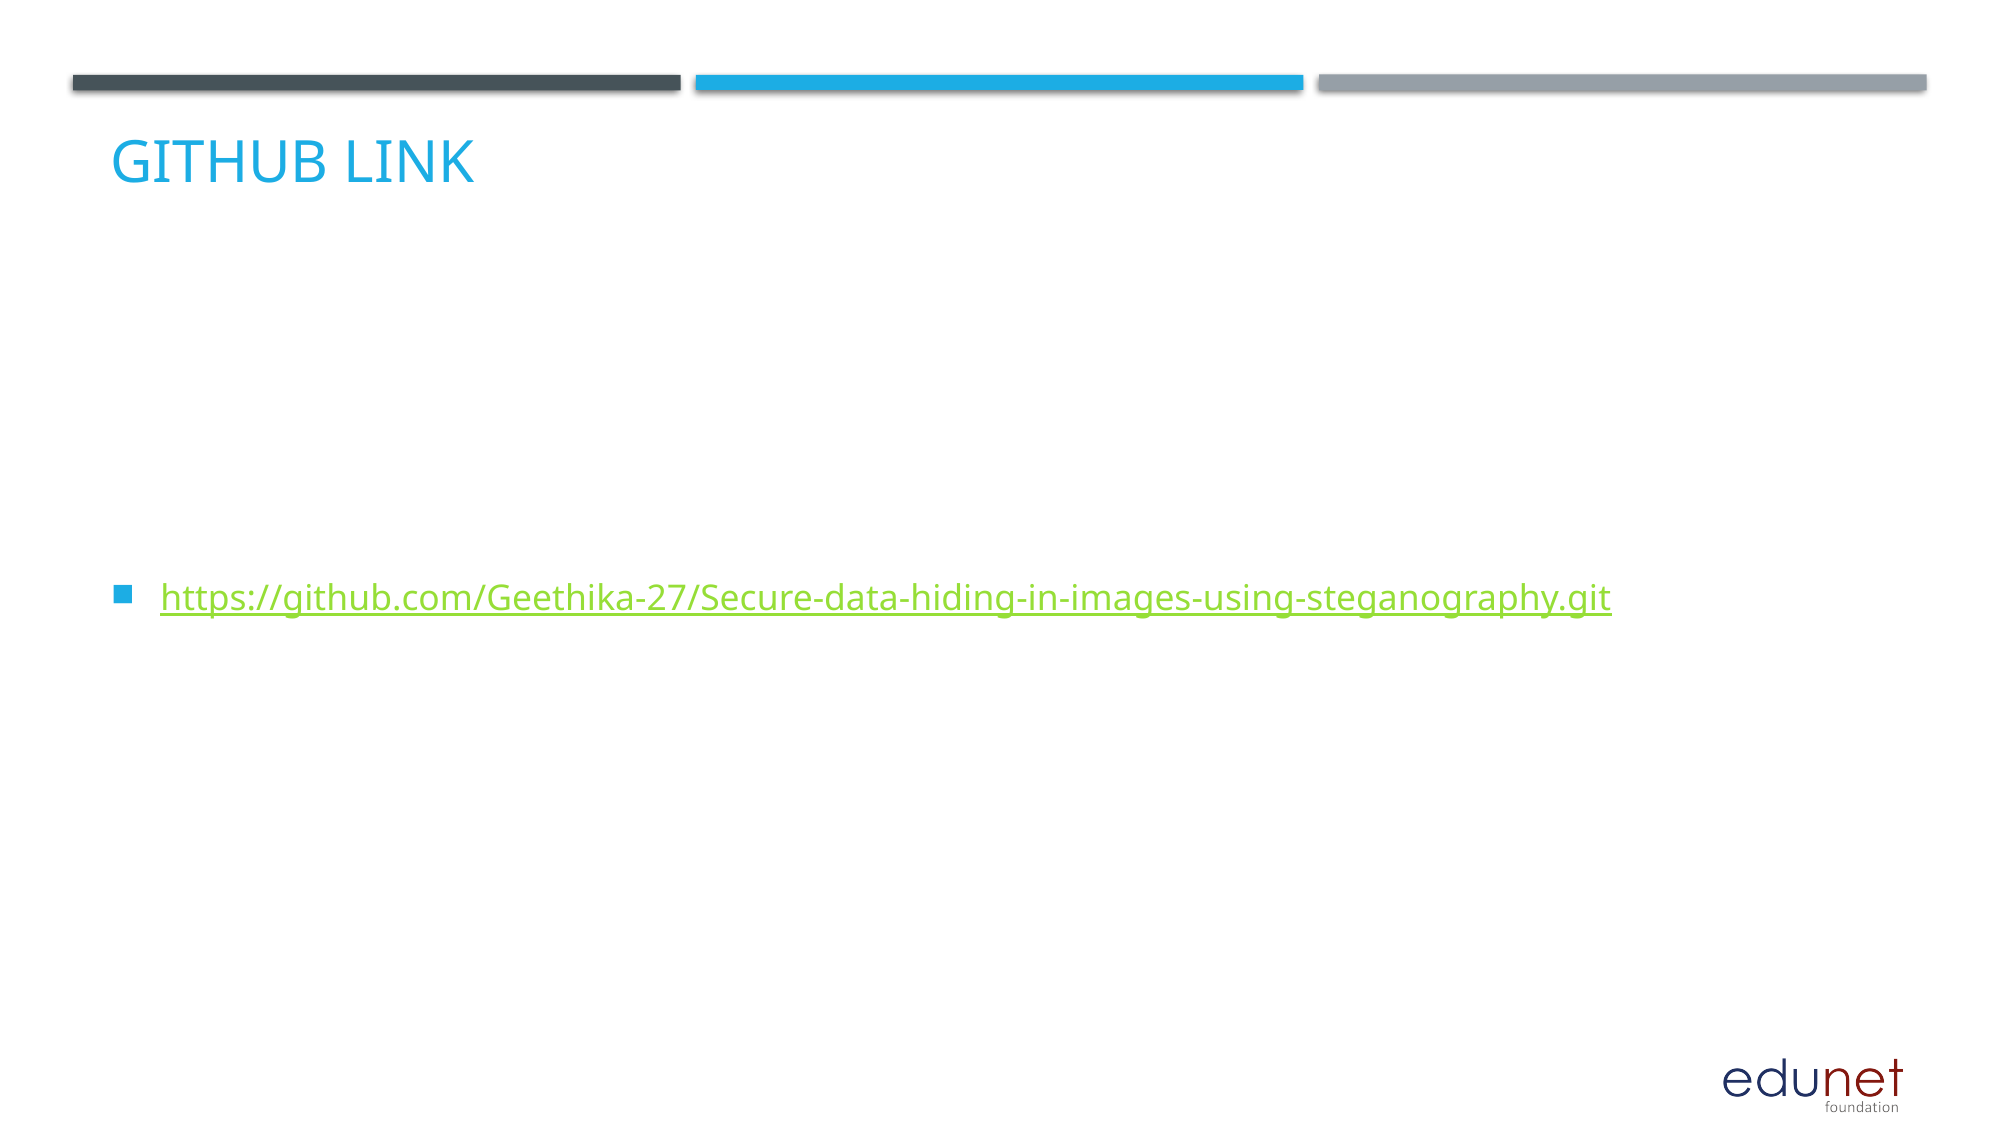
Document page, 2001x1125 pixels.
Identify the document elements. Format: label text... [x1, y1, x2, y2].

title GitHub Link [95, 115, 1905, 203]
picture [1719, 1056, 1905, 1116]
list https://github.com/Geethika-27/Secure-data-hiding-in-images-using-steganography.git [95, 213, 1905, 981]
